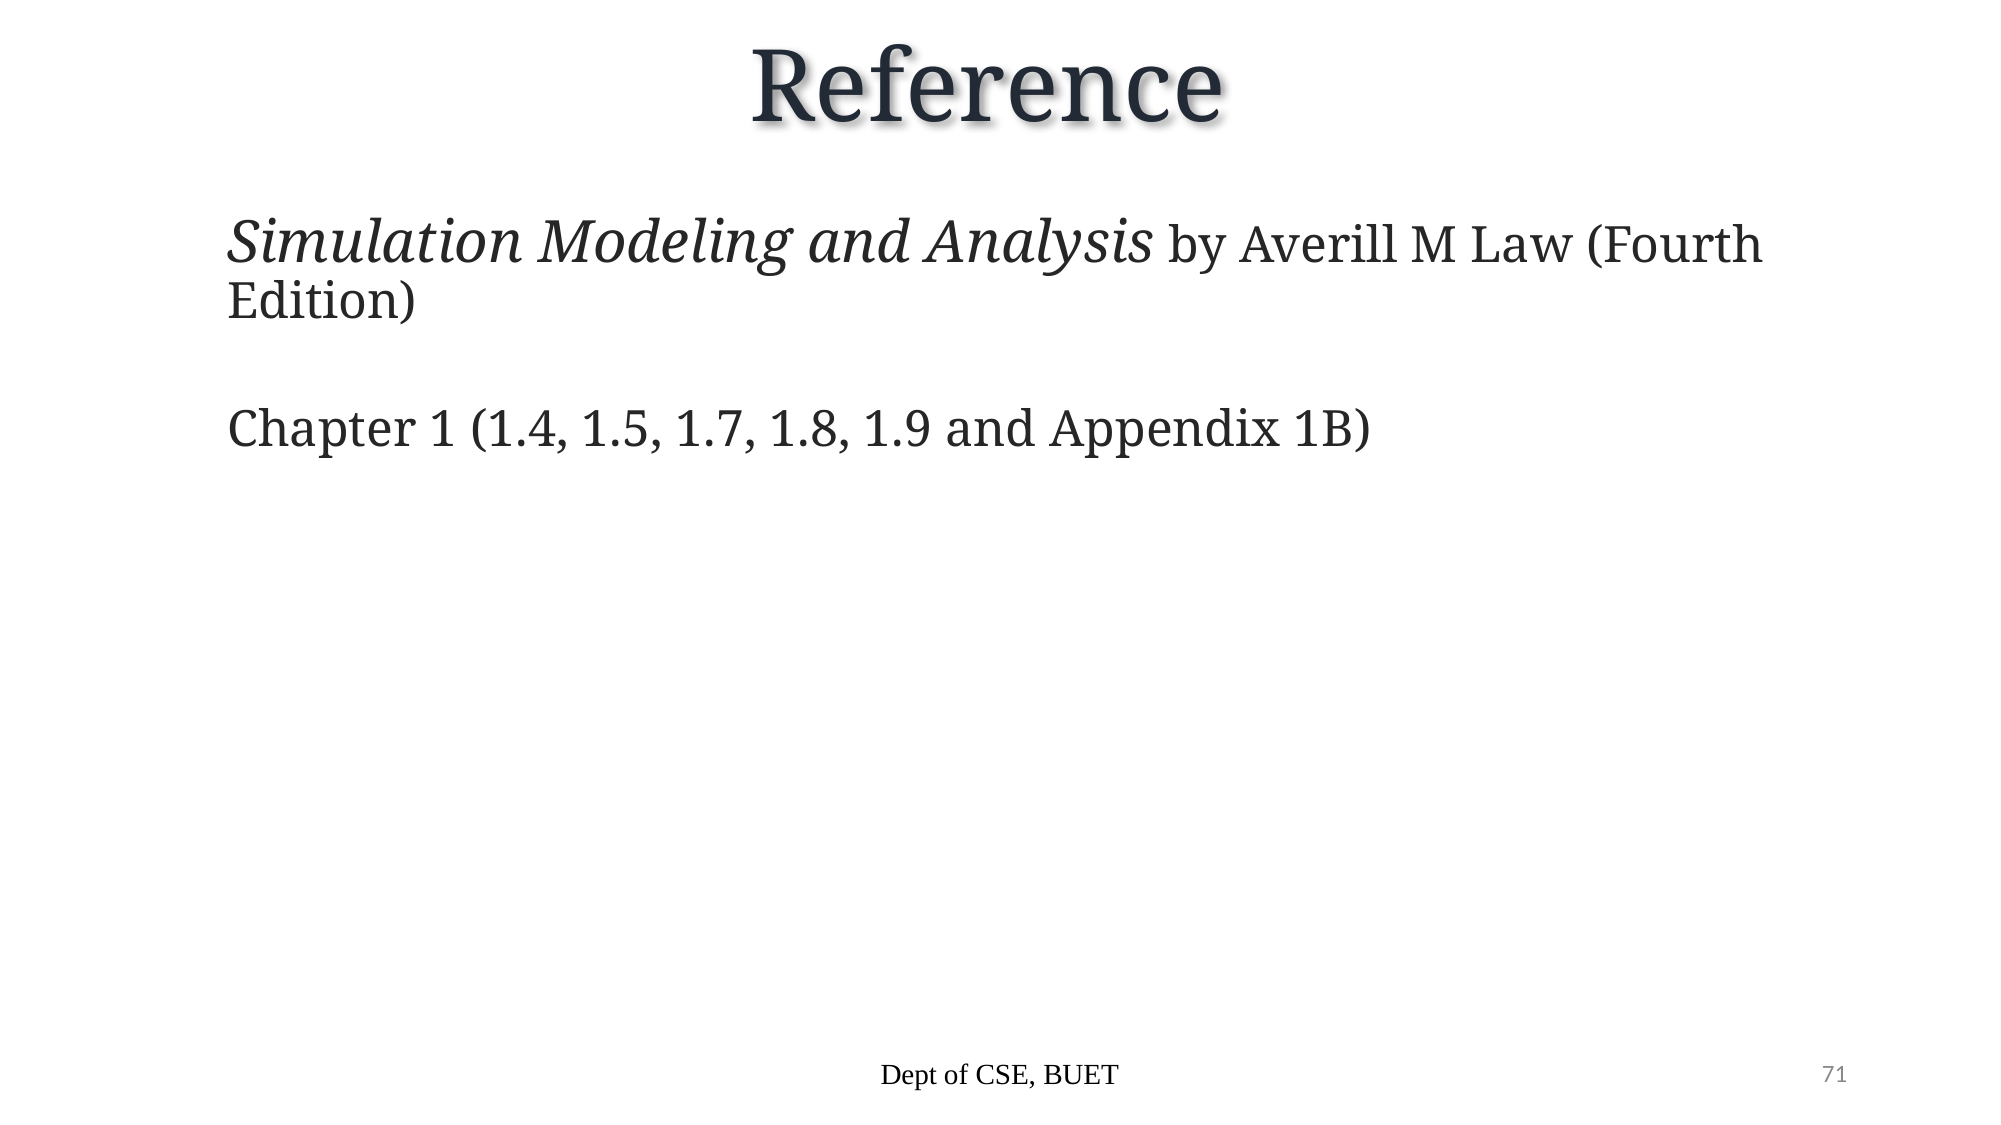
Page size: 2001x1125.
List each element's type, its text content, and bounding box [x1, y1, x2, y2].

list Simulation Modeling and Analysis by Averill M Law (Fourth Edition) Chapter 1 (1.4, 1.5, 1.7, 1.8, 1.9 and Appendix 1B) [137, 204, 1863, 1014]
slide_number 71 [1412, 1042, 1863, 1103]
title Reference [137, 3, 1839, 176]
footer Dept of CSE, BUET [662, 1042, 1338, 1103]
